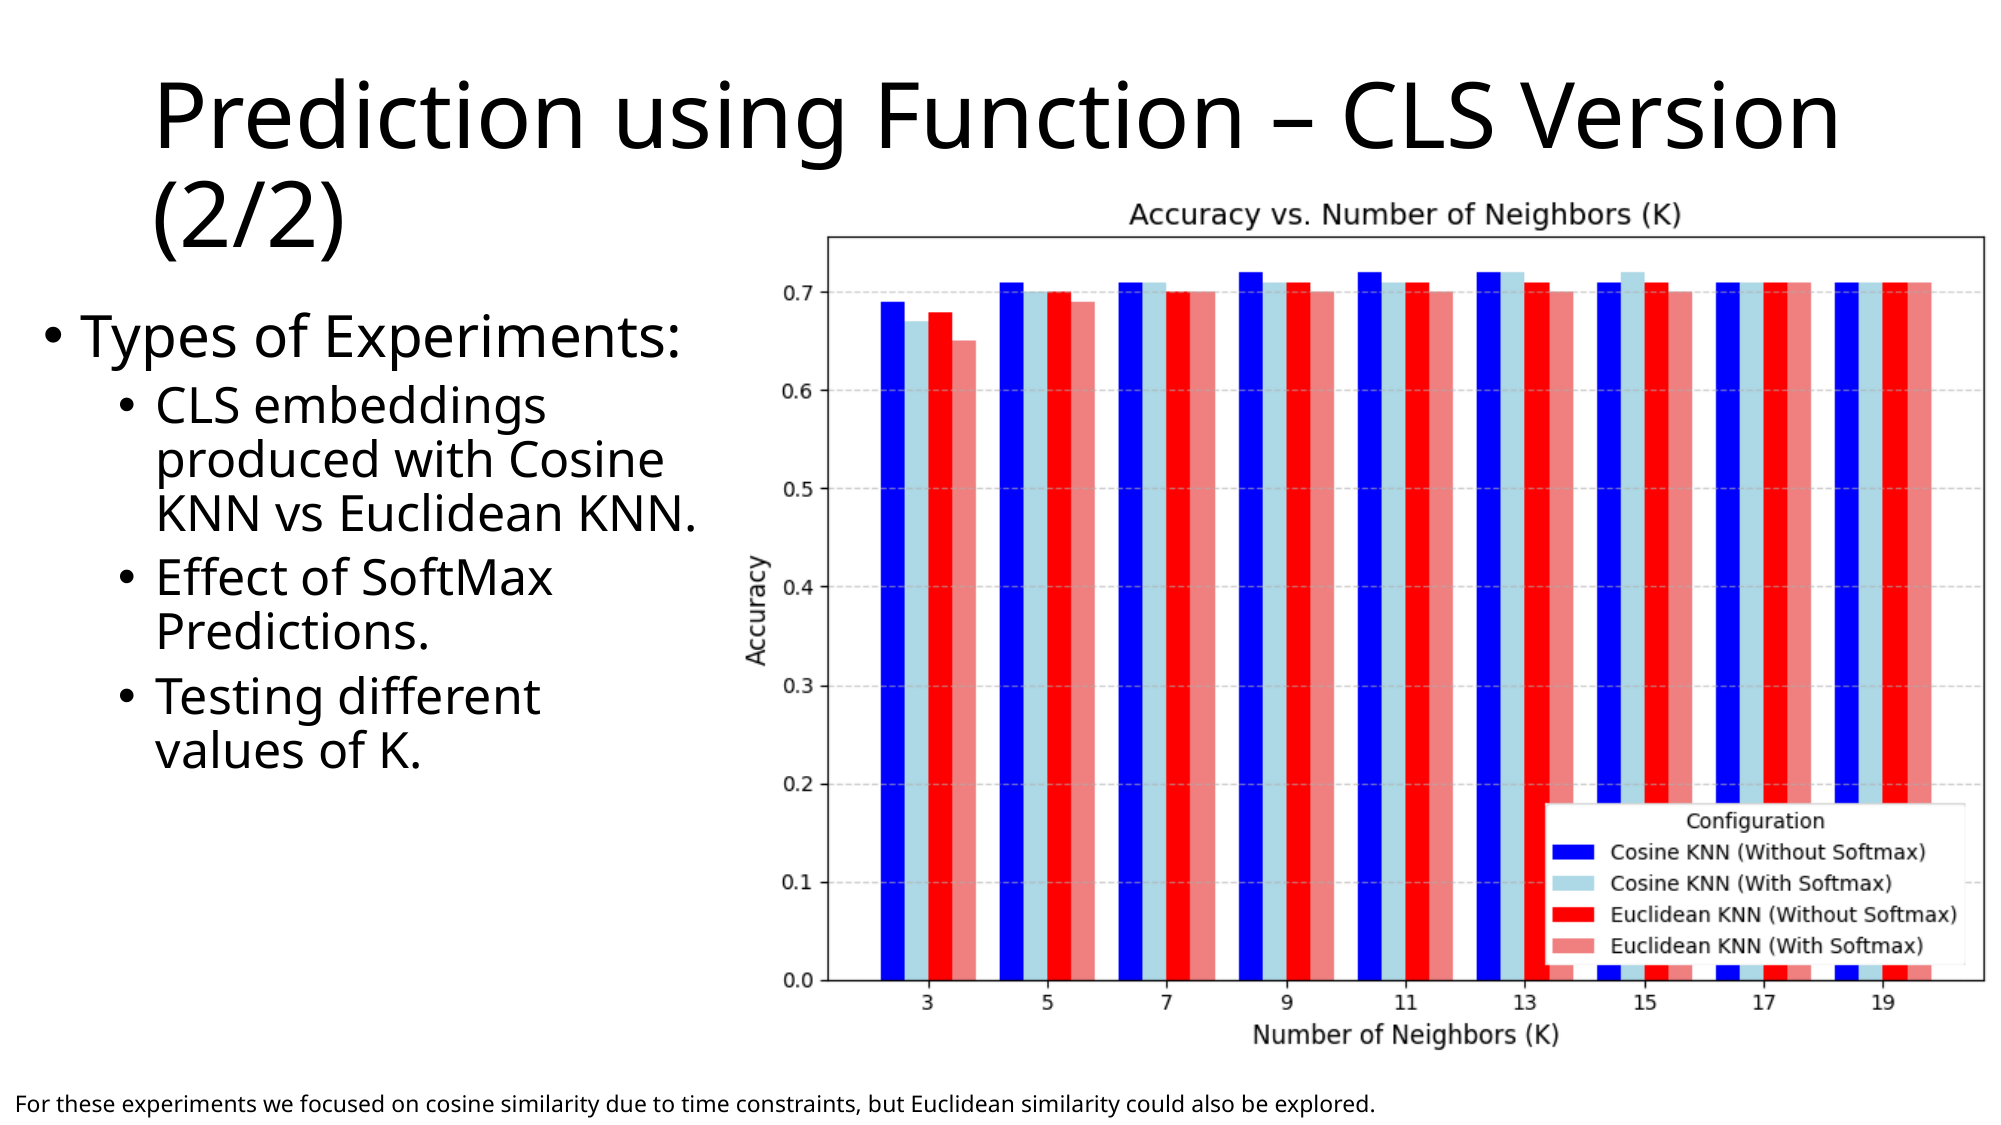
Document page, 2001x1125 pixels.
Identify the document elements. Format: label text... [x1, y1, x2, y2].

text_box For these experiments we focused on cosine similarity due to time constraints, but Euclidean similarity could also be explored. [0, 1082, 1411, 1125]
list Types of Experiments: CLS embeddings produced with Cosine KNN vs Euclidean KNN. Effect of SoftMax Predictions. Testing different values of K. [28, 299, 714, 1014]
picture [733, 195, 2000, 1066]
title Prediction using Function – CLS Version (2/2) [137, 59, 1863, 278]
